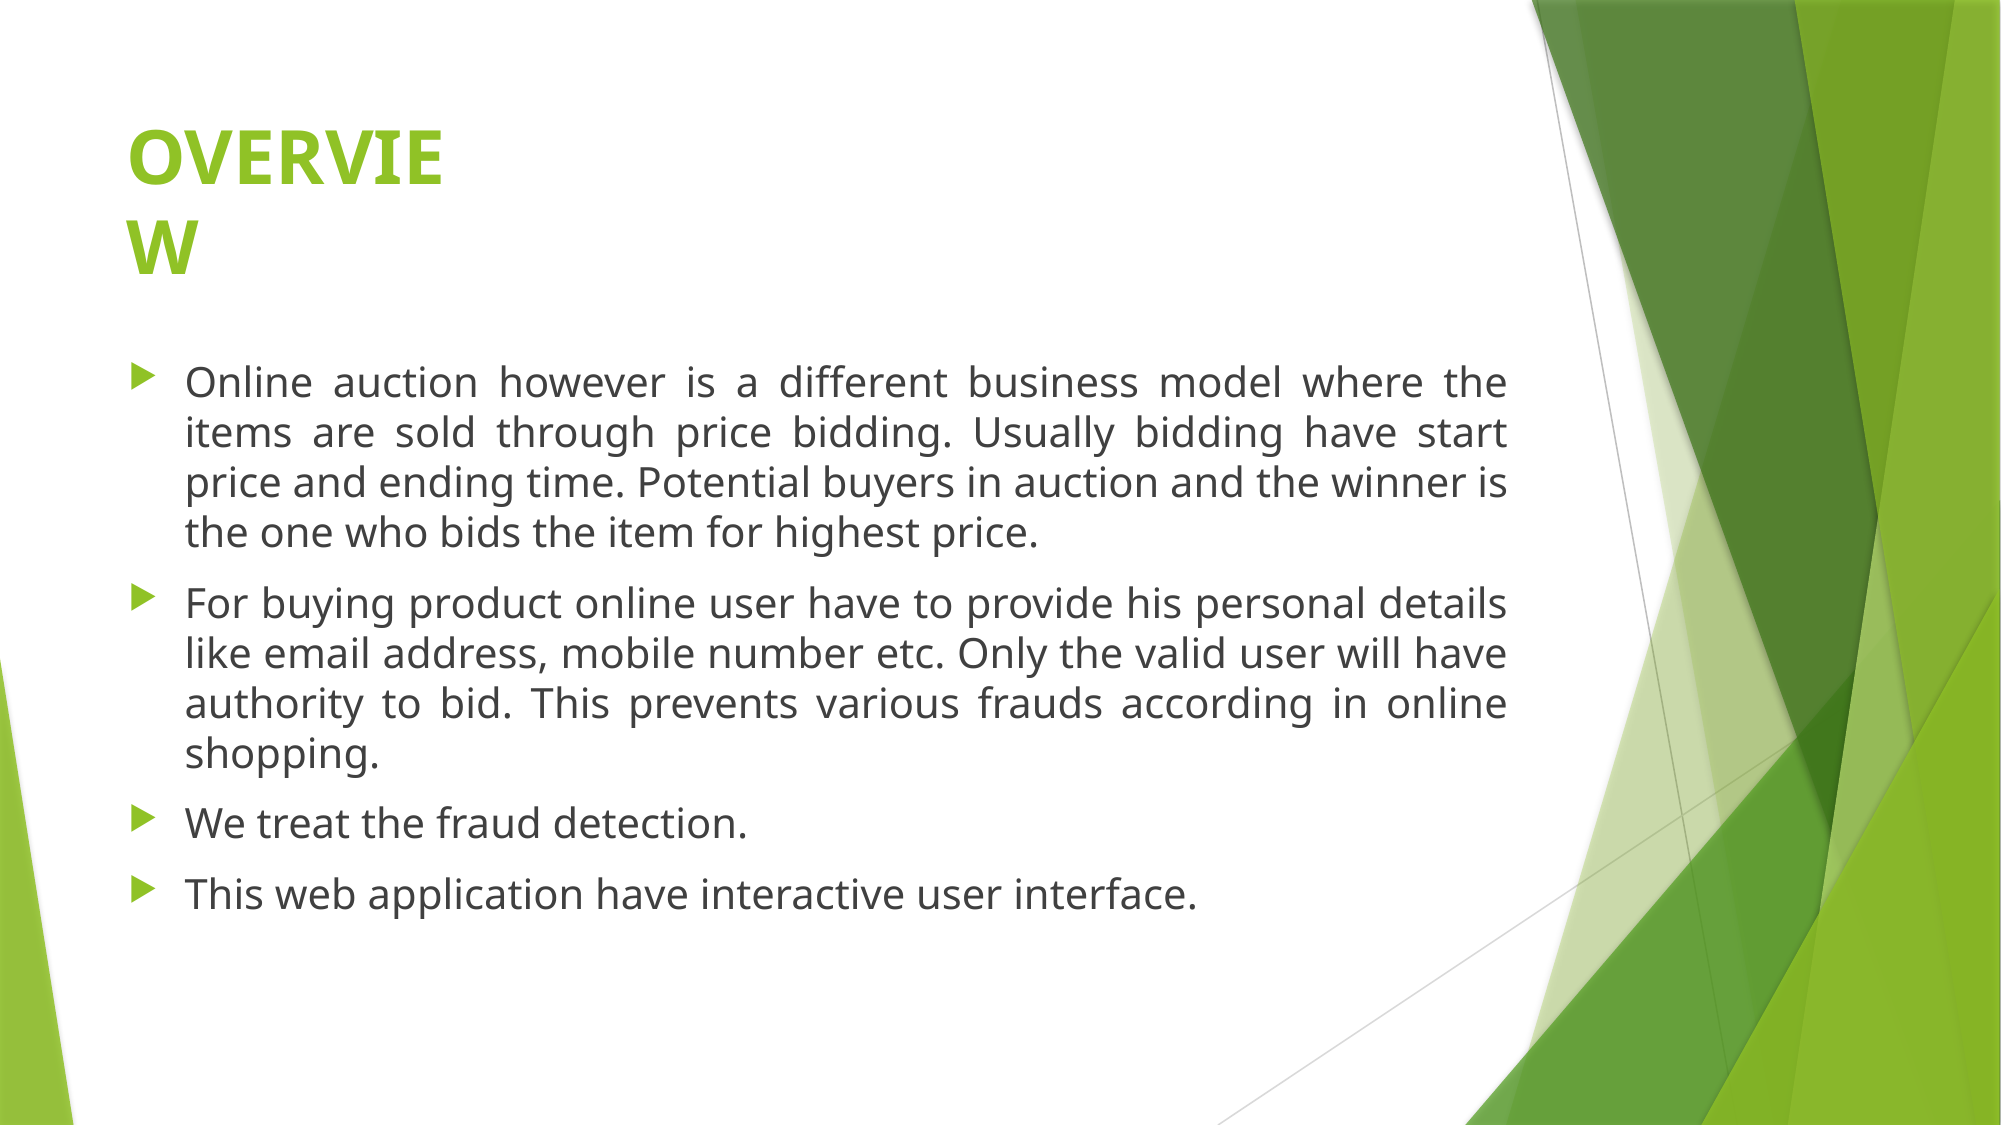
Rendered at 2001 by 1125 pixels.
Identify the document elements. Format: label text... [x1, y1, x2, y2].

list Online auction however is a different business model where the items are sold through price bidding. Usually bidding have start price and ending time. Potential buyers in auction and the winner is the one who bids the item for highest price. For buying product online user have to provide his personal details like email address, mobile number etc. Only the valid user will have authority to bid. This prevents various frauds according in online shopping. We treat the fraud detection. This web application have interactive user interface. [113, 348, 1524, 985]
title OVERVIEW [111, 102, 510, 212]
